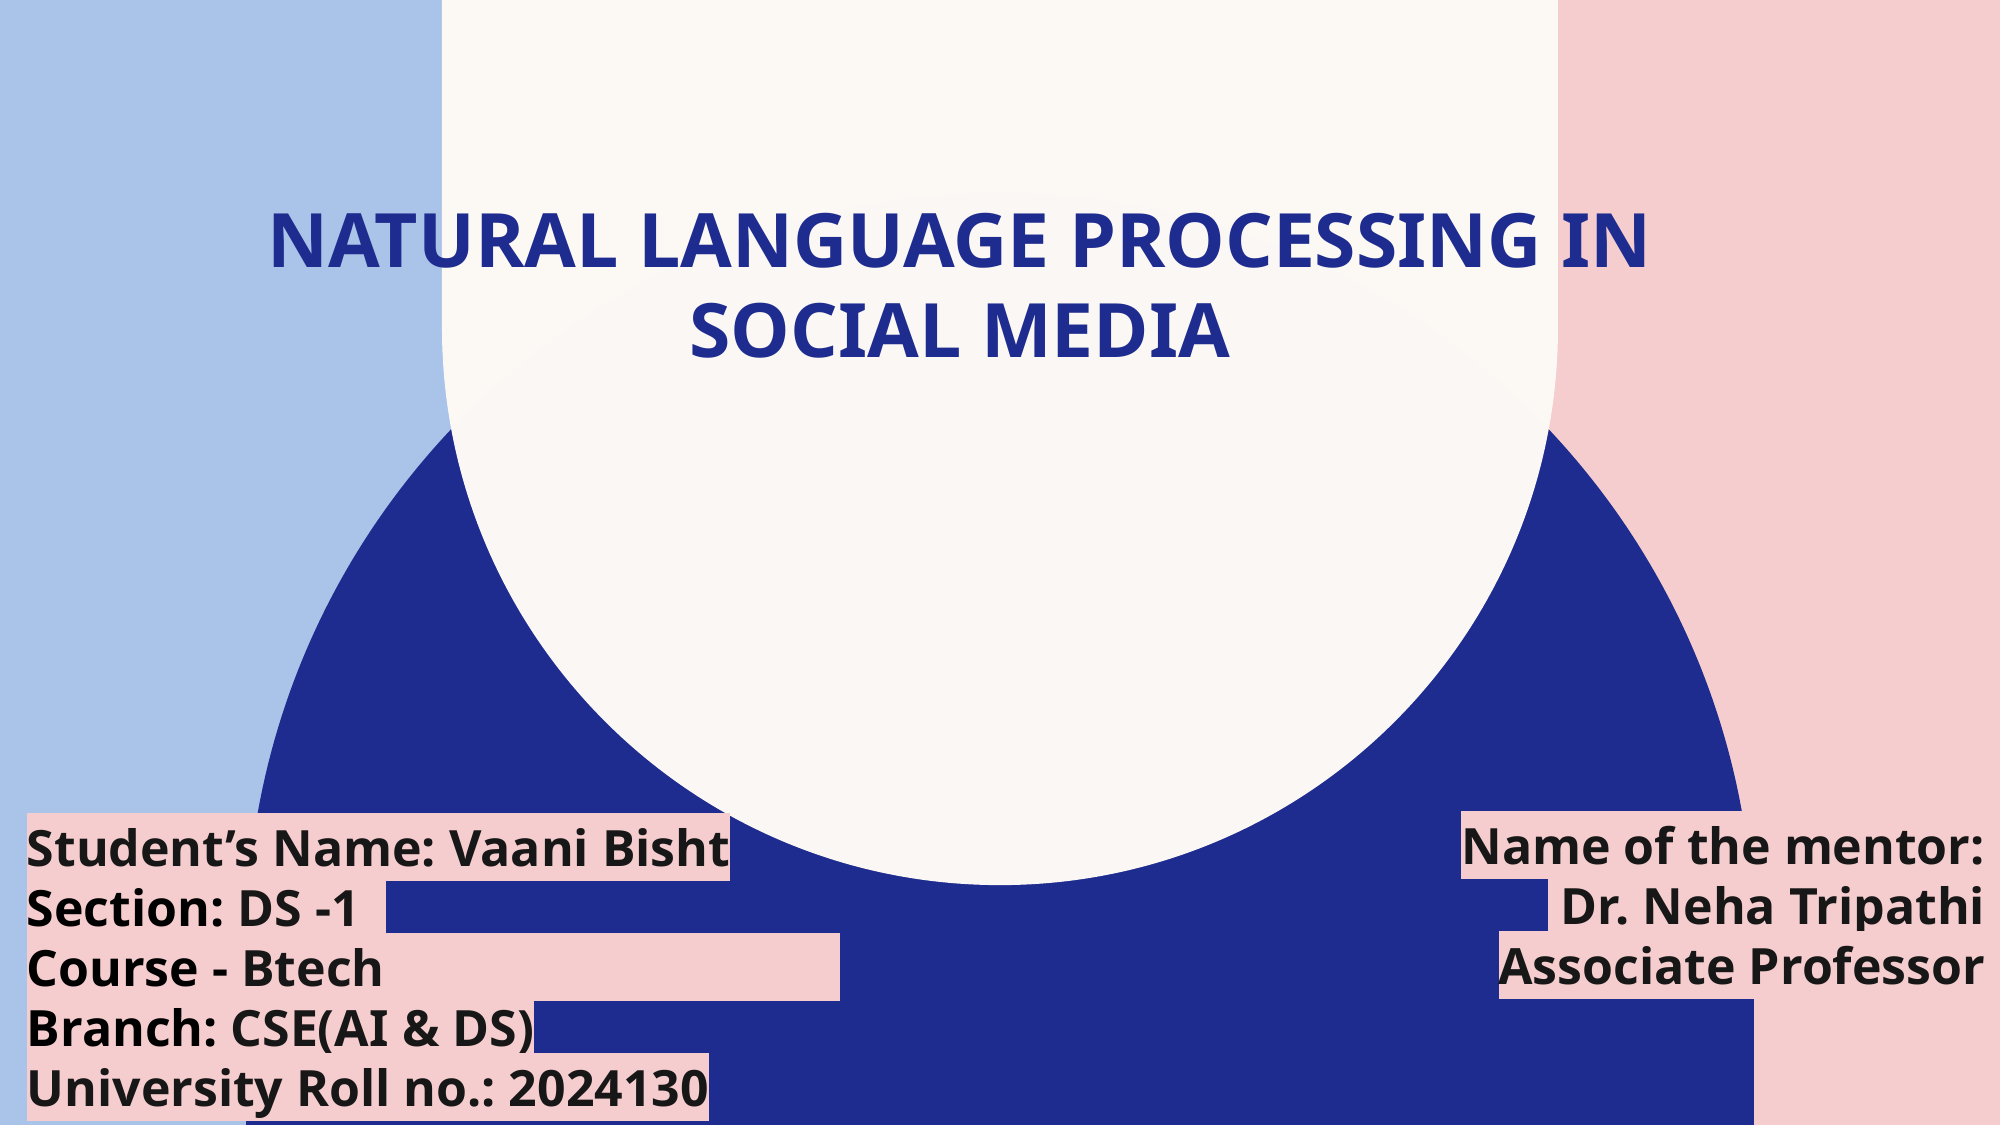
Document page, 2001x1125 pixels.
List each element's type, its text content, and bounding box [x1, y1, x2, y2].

text_box Name of the mentor: Dr. Neha Tripathi Associate Professor [1126, 806, 2000, 1002]
text_box Student’s Name: Vaani Bisht Section: DS -1 Course - Btech Branch: CSE(AI & DS) University Roll no.: 2024130 [12, 809, 856, 1124]
title Natural language processing in social media [158, 43, 1763, 522]
